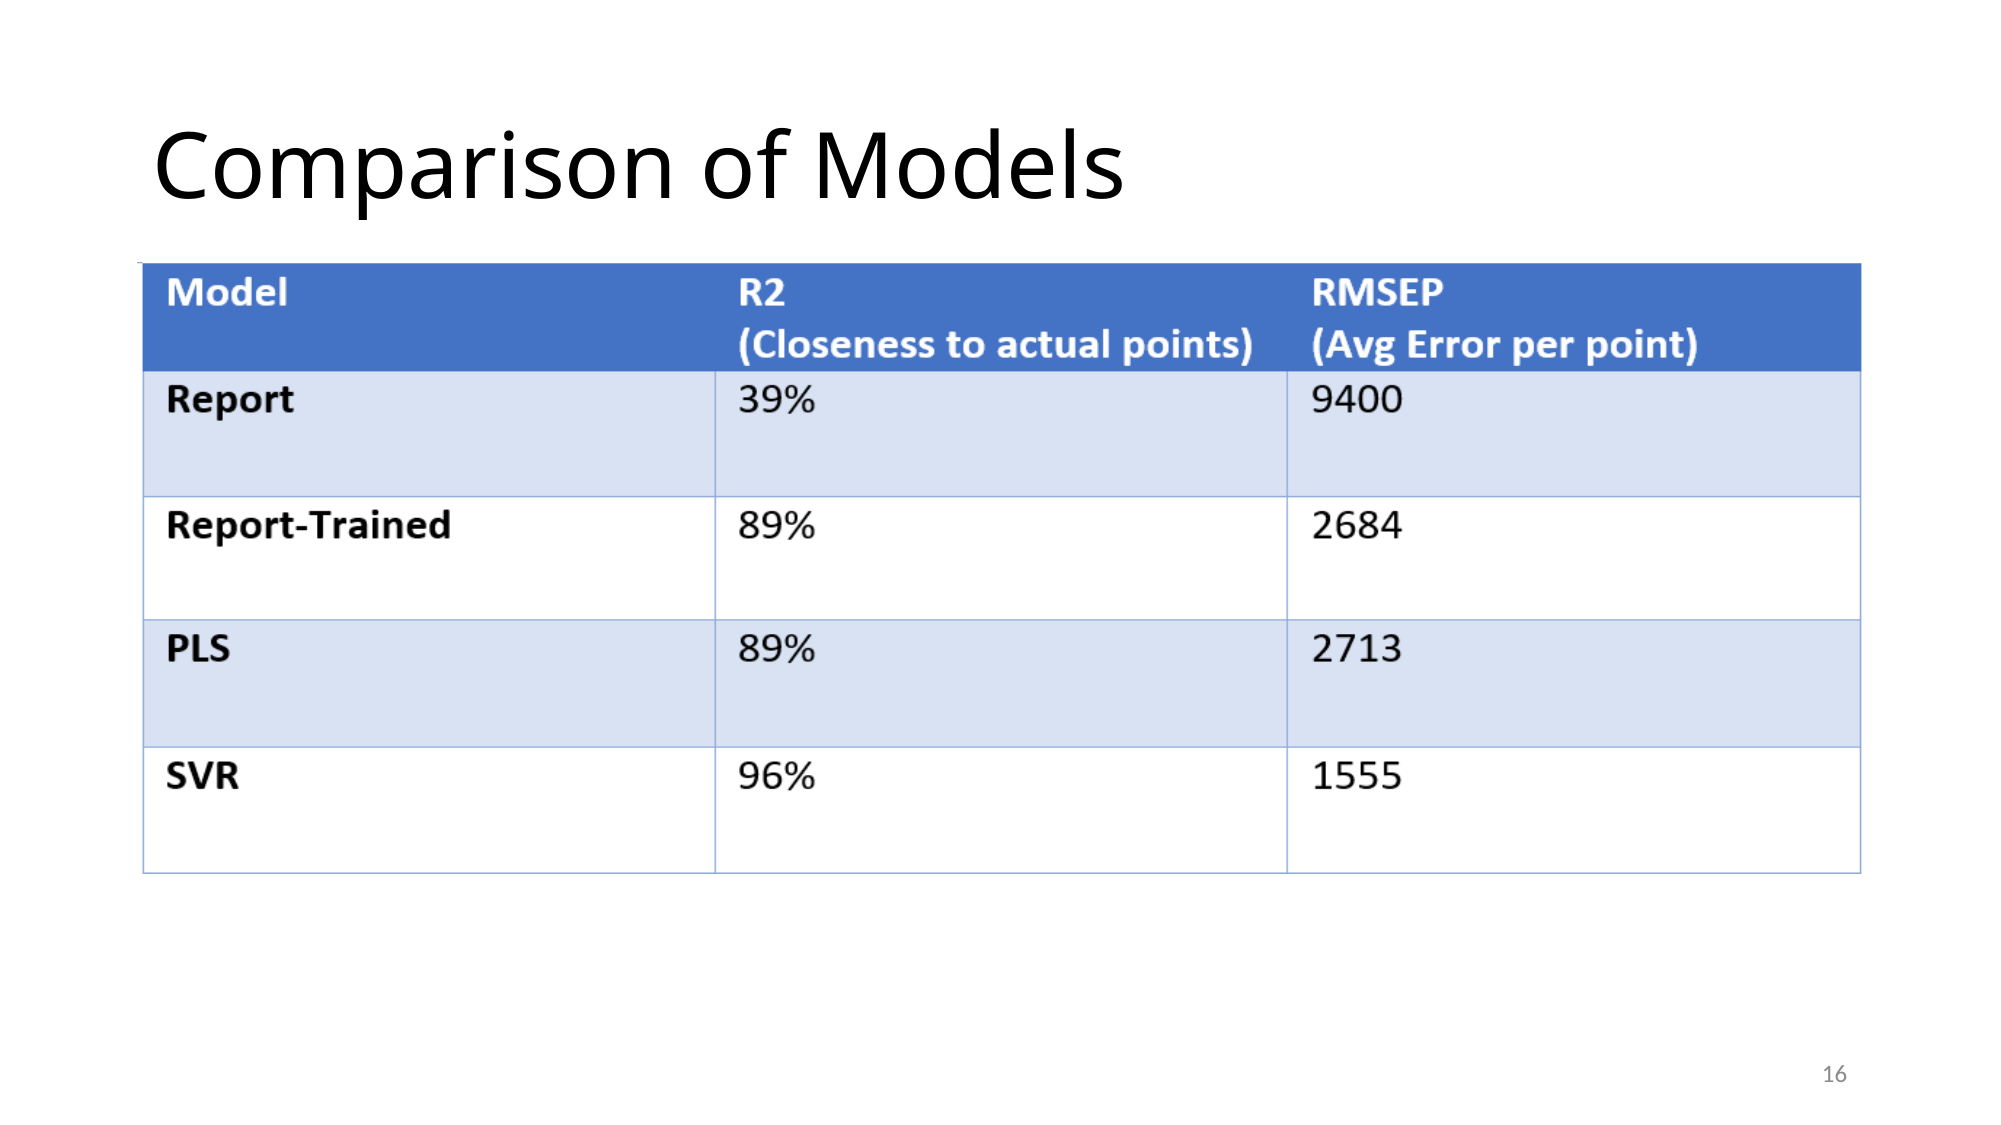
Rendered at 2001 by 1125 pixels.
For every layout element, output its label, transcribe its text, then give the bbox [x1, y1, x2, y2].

slide_number 16 [1412, 1042, 1863, 1103]
title Comparison of Models [137, 59, 1863, 262]
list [137, 262, 1863, 874]
